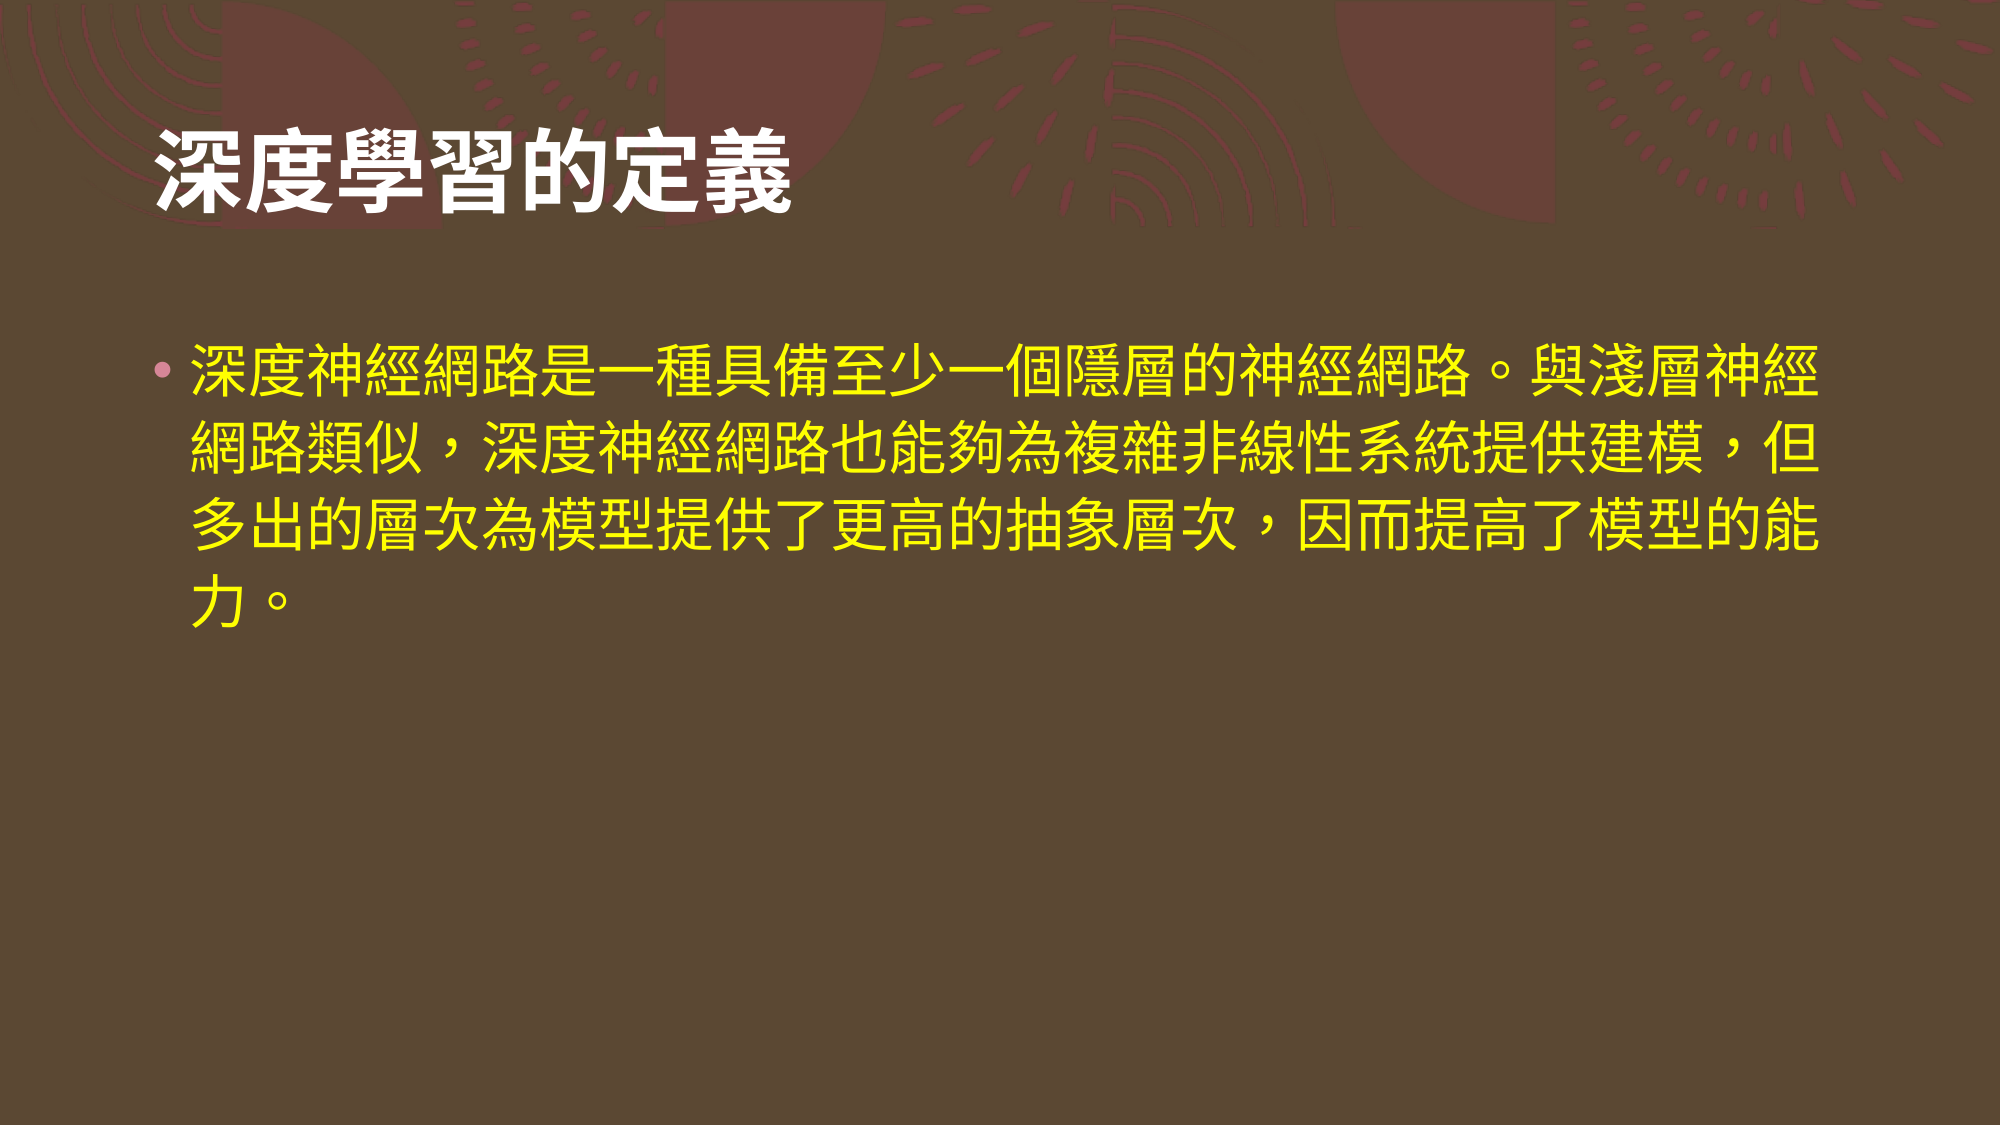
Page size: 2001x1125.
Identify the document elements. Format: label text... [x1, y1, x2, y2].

list 深度神經網路是一種具備至少一個隱層的神經網路。與淺層神經網路類似，深度神經網路也能夠為複雜非線性系統提供建模，但多出的層次為模型提供了更高的抽象層次，因而提高了模型的能力。 [137, 319, 1863, 1009]
title 深度學習的定義 [137, 60, 1863, 278]
